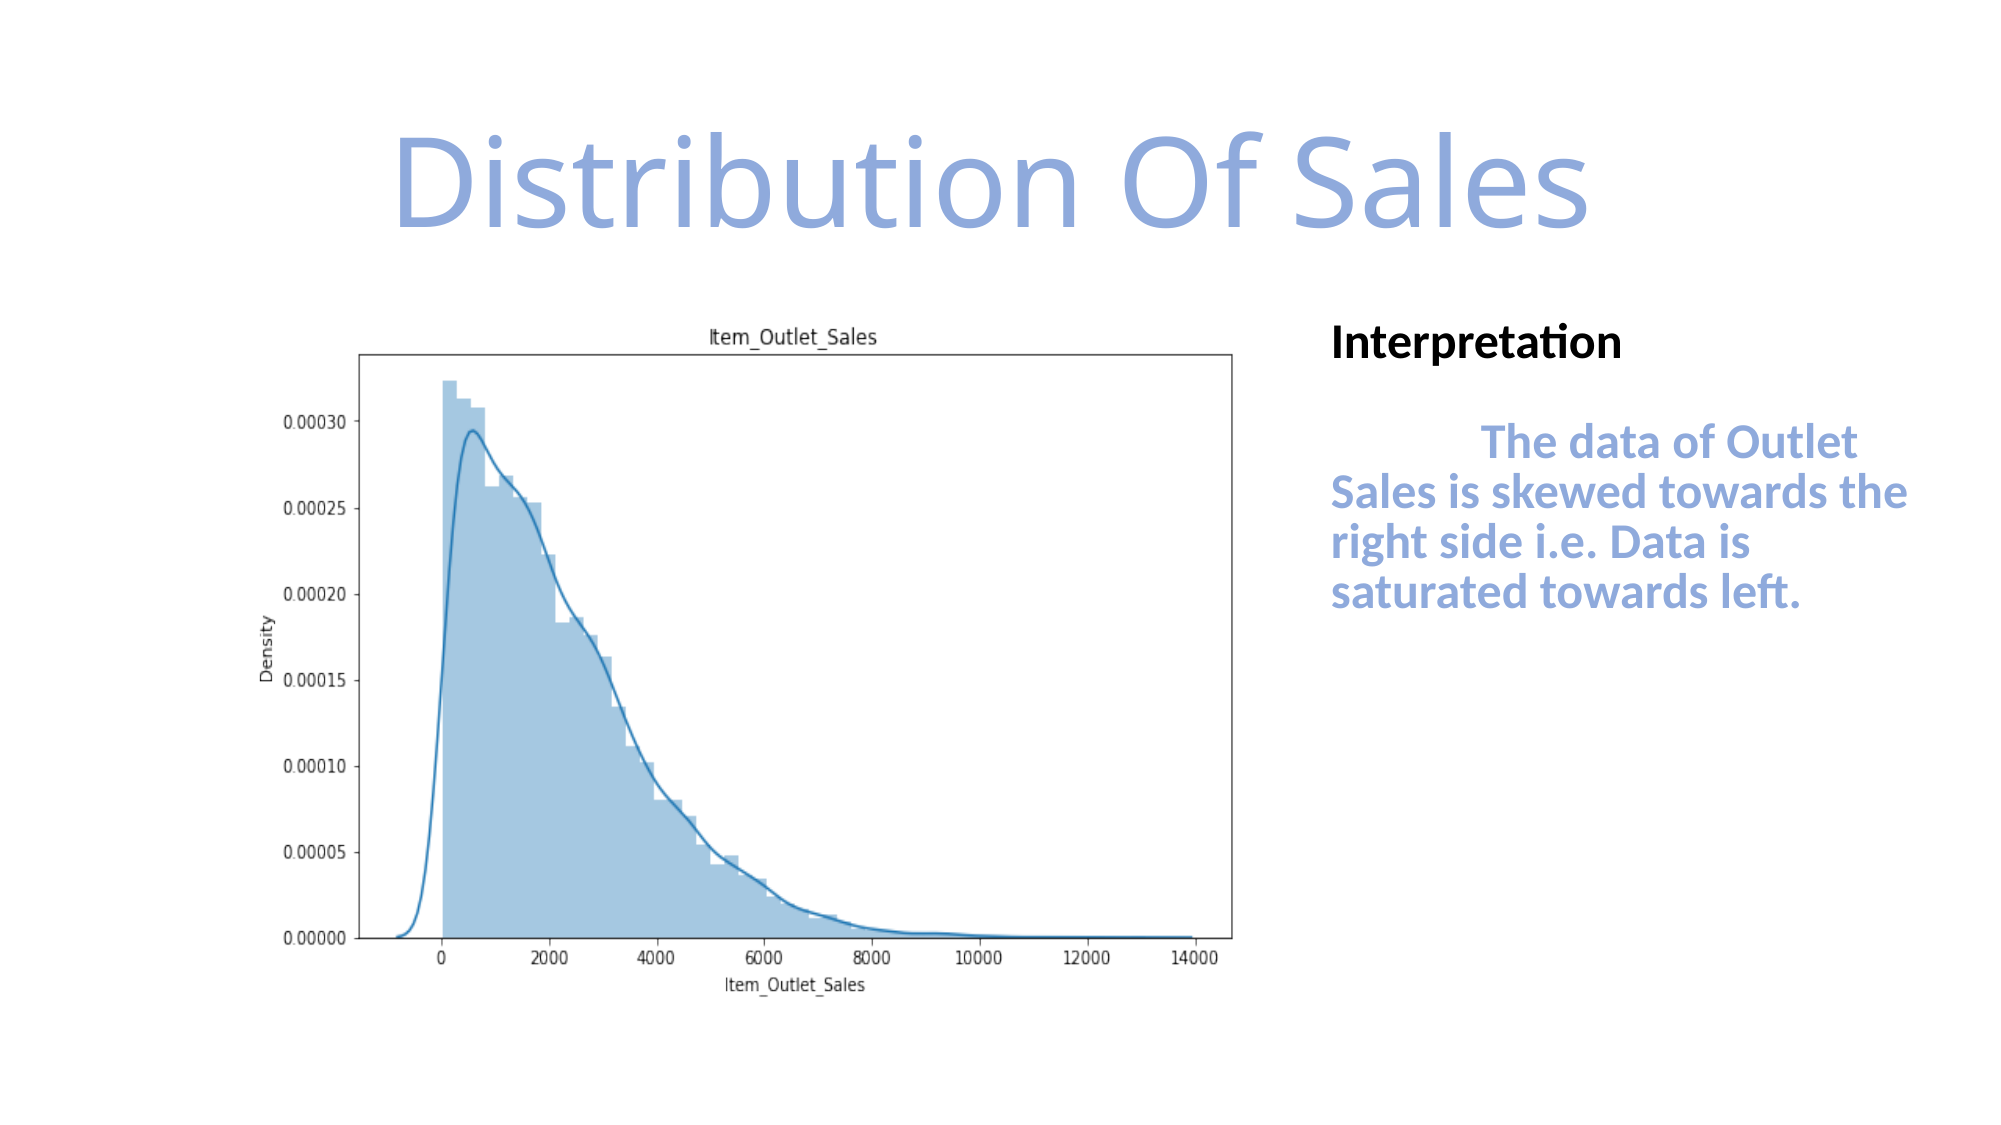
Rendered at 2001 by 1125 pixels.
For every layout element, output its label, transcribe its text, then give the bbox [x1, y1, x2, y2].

title Distribution Of Sales [249, 66, 1732, 263]
table_header Interpretation The data of Outlet Sales is skewed towards the right side i.e. Data is saturated towards left. [1317, 314, 1963, 1005]
picture [249, 313, 1241, 1008]
